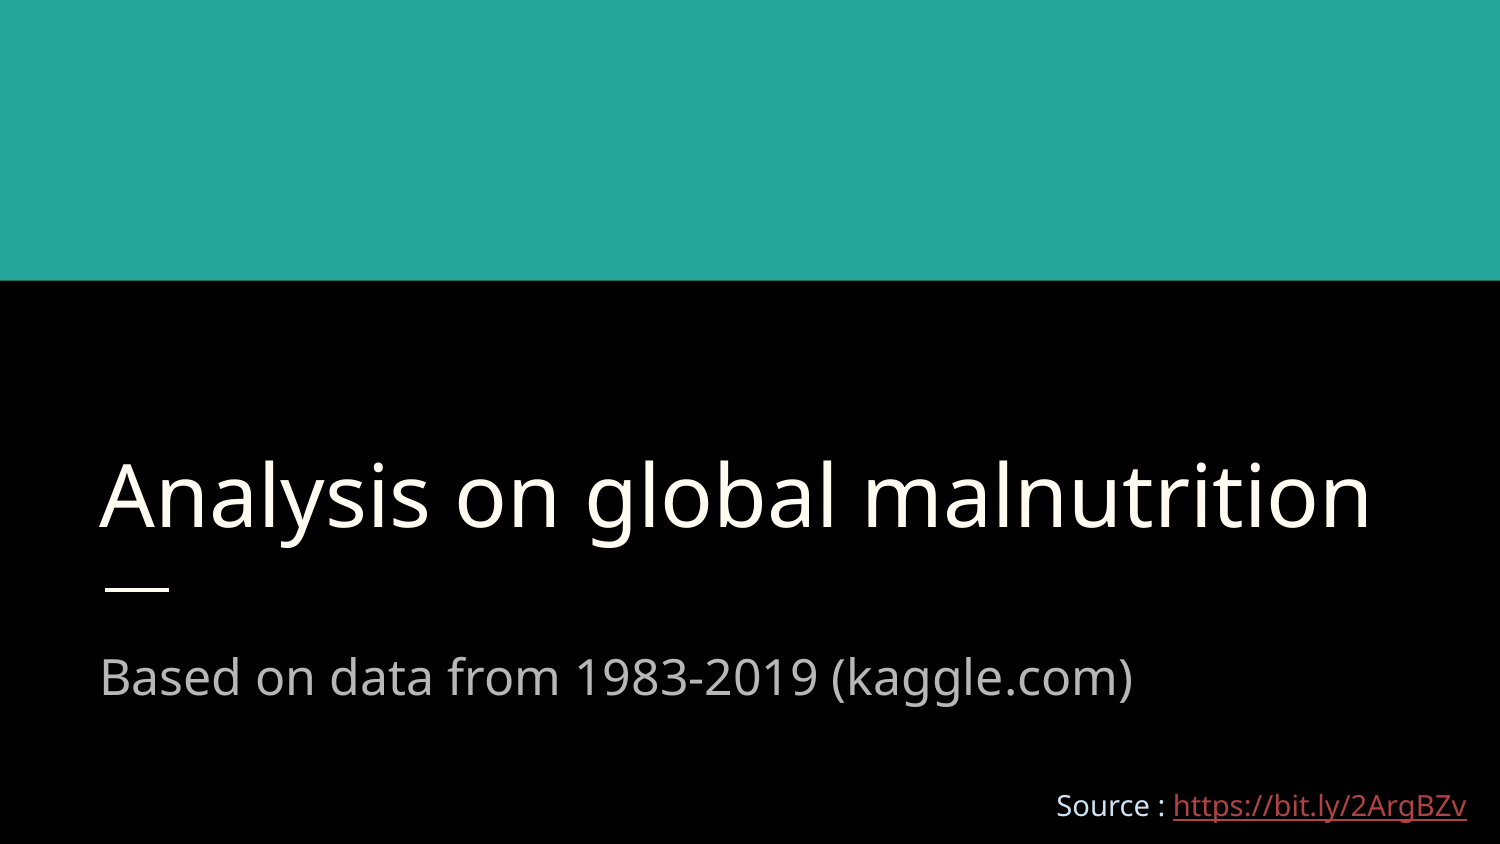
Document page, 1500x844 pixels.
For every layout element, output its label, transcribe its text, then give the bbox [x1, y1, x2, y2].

subtitle Based on data from 1983-2019 (kaggle.com) [84, 630, 1416, 760]
title Analysis on global malnutrition [84, 310, 1416, 561]
text_box Source : https://bit.ly/2ArgBZv [1041, 772, 1492, 832]
